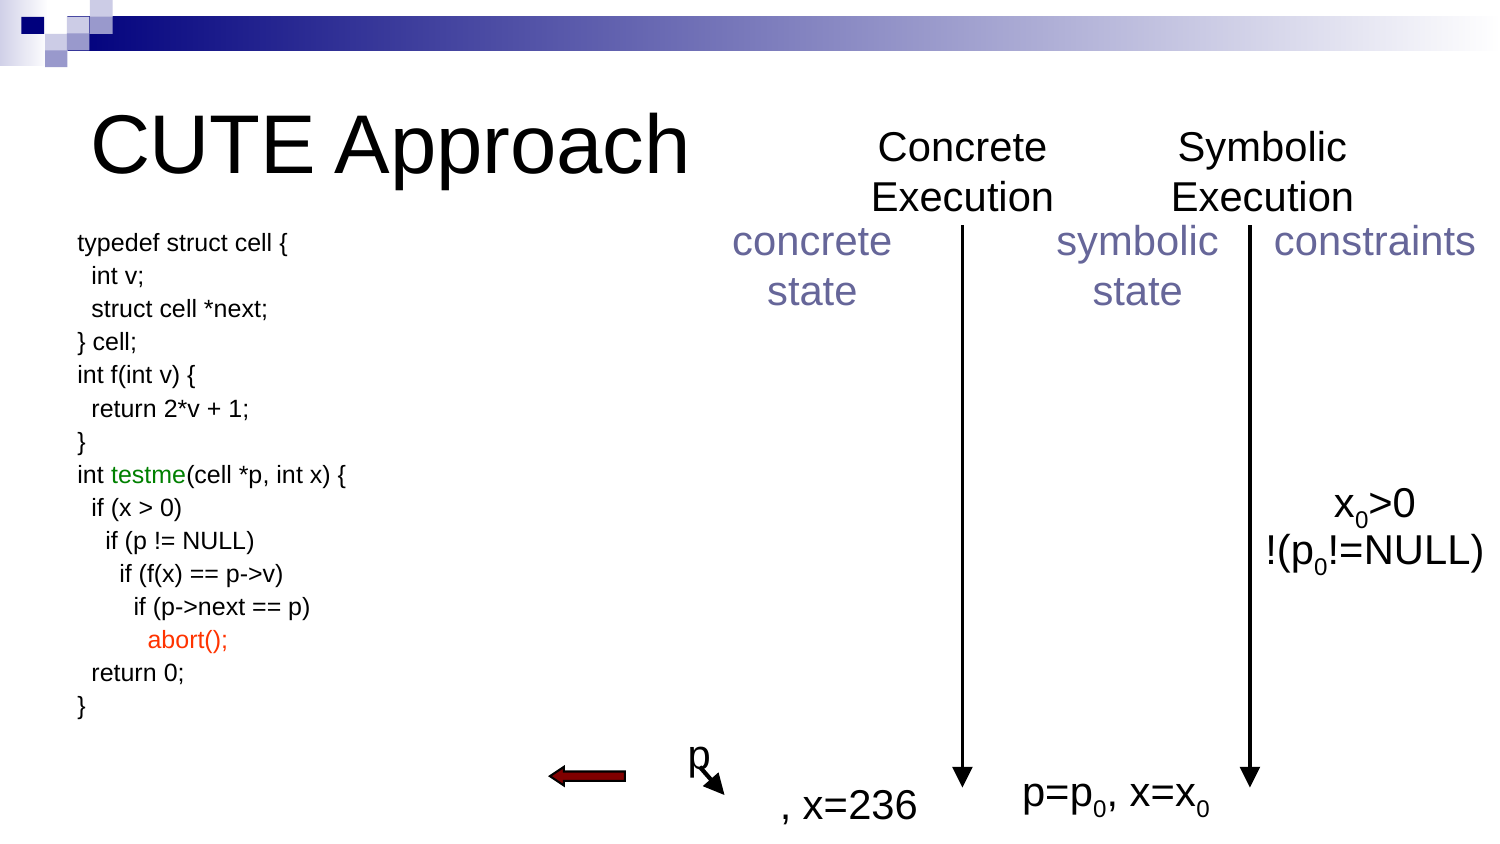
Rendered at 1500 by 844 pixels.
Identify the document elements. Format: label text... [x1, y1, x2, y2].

text_box x0>0 [1254, 468, 1500, 515]
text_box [699, 205, 1500, 293]
list typedef struct cell { int v; struct cell *next; } cell; int f(int v) { return 2*v + 1; } int testme(cell *p, int x) { if (x > 0) if (p != NULL) if (f(x) == p->v) if (p->next == p) abort(); return 0; } [62, 225, 725, 704]
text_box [549, 719, 1226, 844]
title CUTE Approach [75, 56, 1425, 225]
text_box Symbolic Execution [1137, 112, 1388, 199]
text_box !(p0!=NULL) [1254, 515, 1500, 565]
text_box Concrete Execution [837, 112, 1088, 199]
